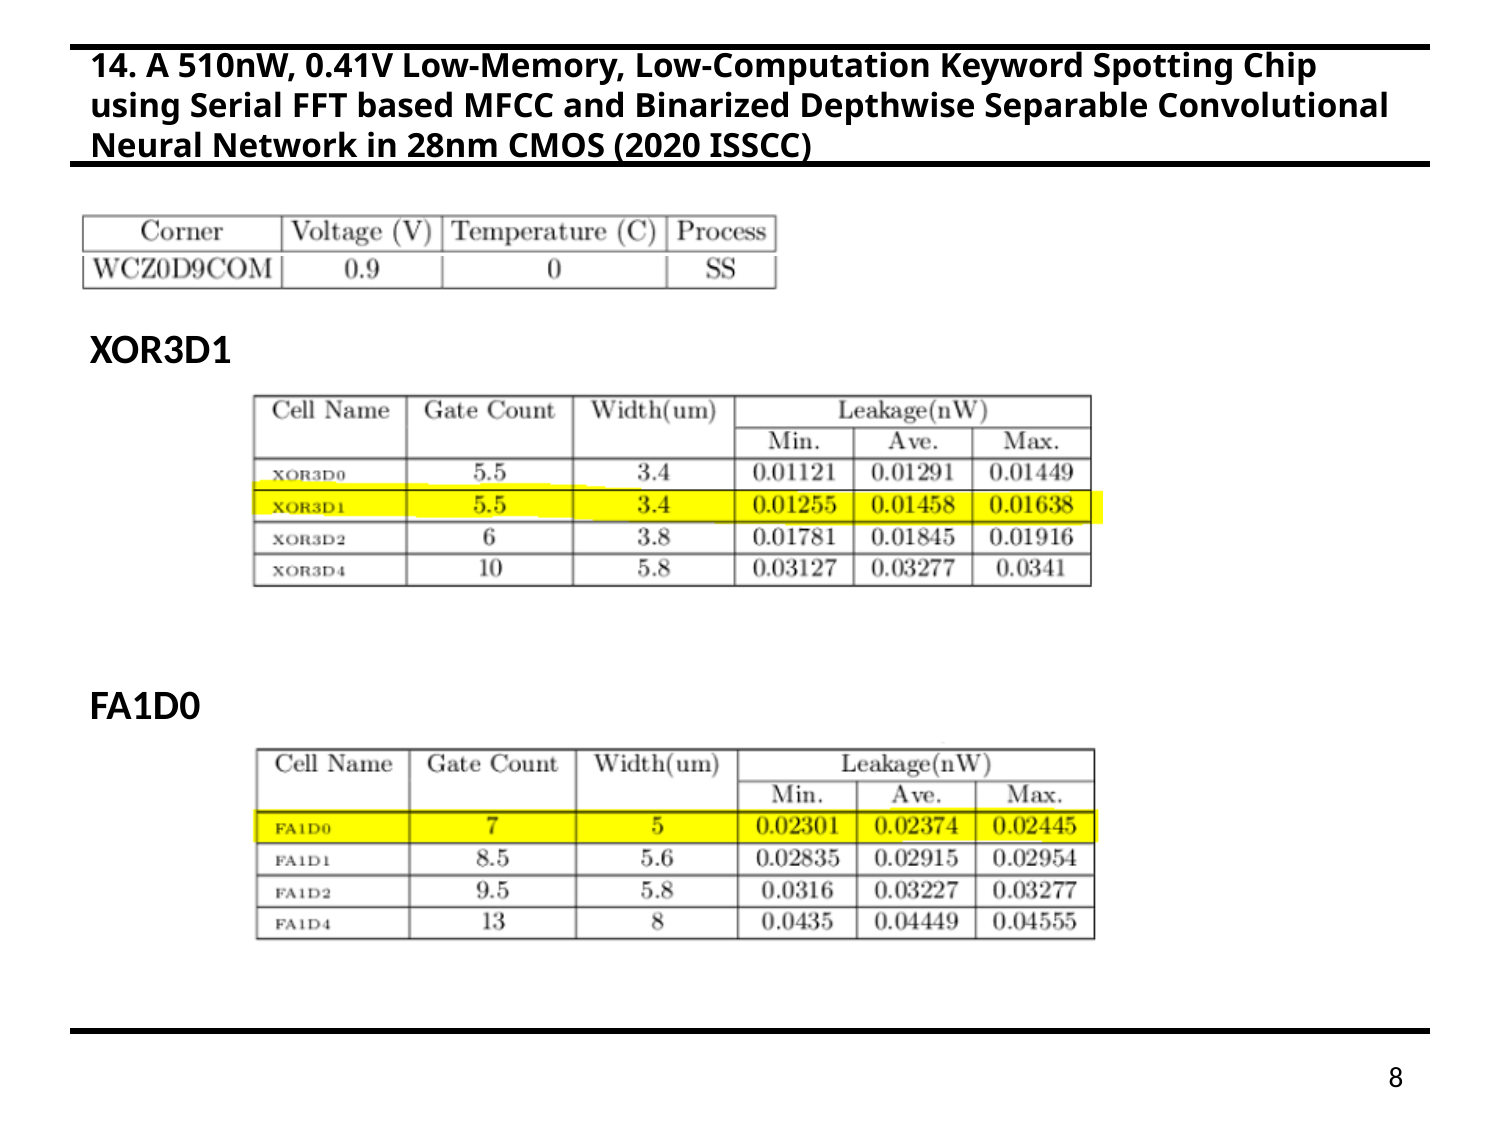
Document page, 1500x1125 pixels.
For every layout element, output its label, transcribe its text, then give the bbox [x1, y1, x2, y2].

picture [244, 741, 1108, 946]
picture [59, 202, 820, 296]
title 14. A 510nW, 0.41V Low-Memory, Low-Computation Keyword Spotting Chip using Serial FFT based MFCC and Binarized Depthwise Separable Convolutional Neural Network in 28nm CMOS (2020 ISSCC) [75, 45, 1425, 164]
text_box XOR3D1 [74, 314, 1351, 380]
picture [248, 389, 1103, 595]
text_box FA1D0 [74, 670, 1351, 736]
